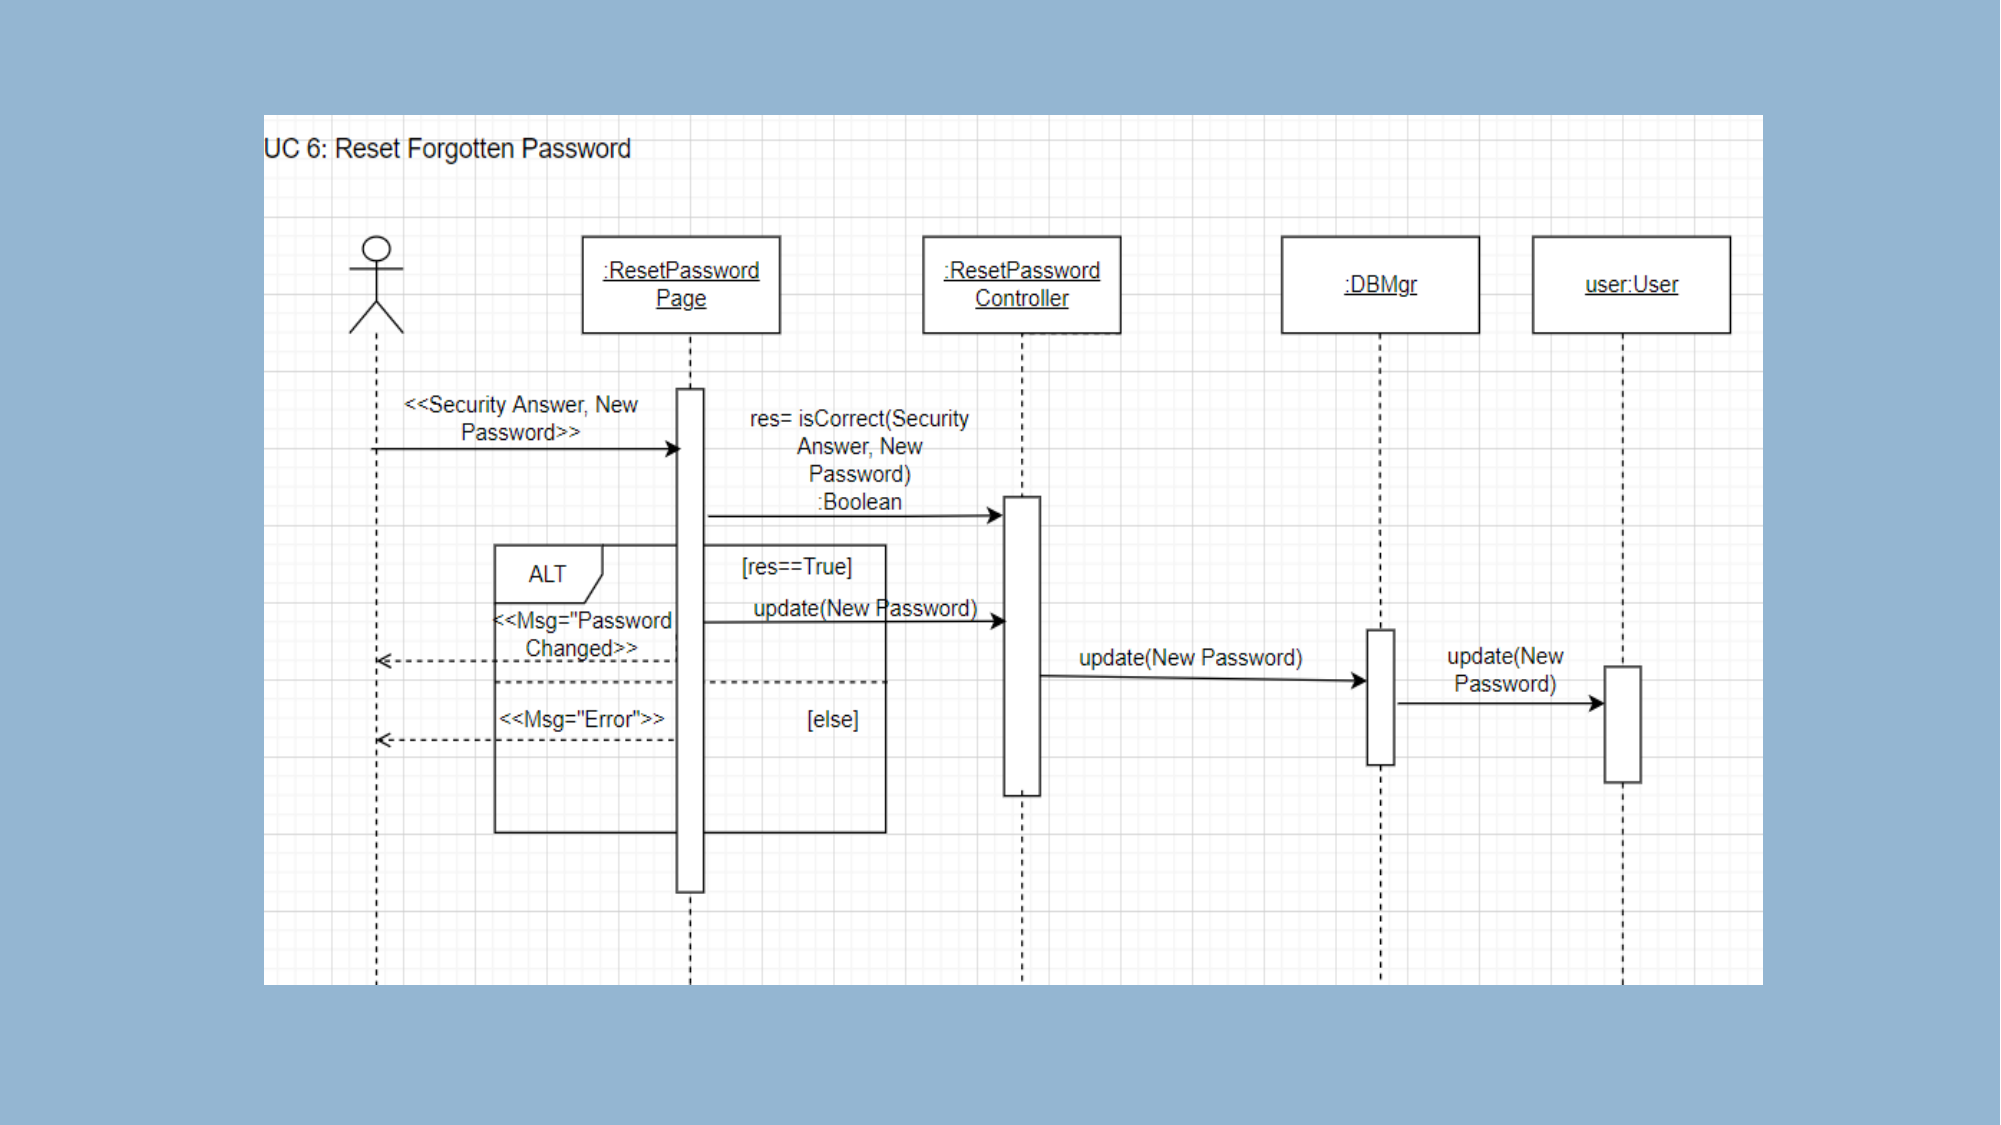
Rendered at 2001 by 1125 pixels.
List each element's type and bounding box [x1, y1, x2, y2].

picture [263, 115, 1763, 985]
